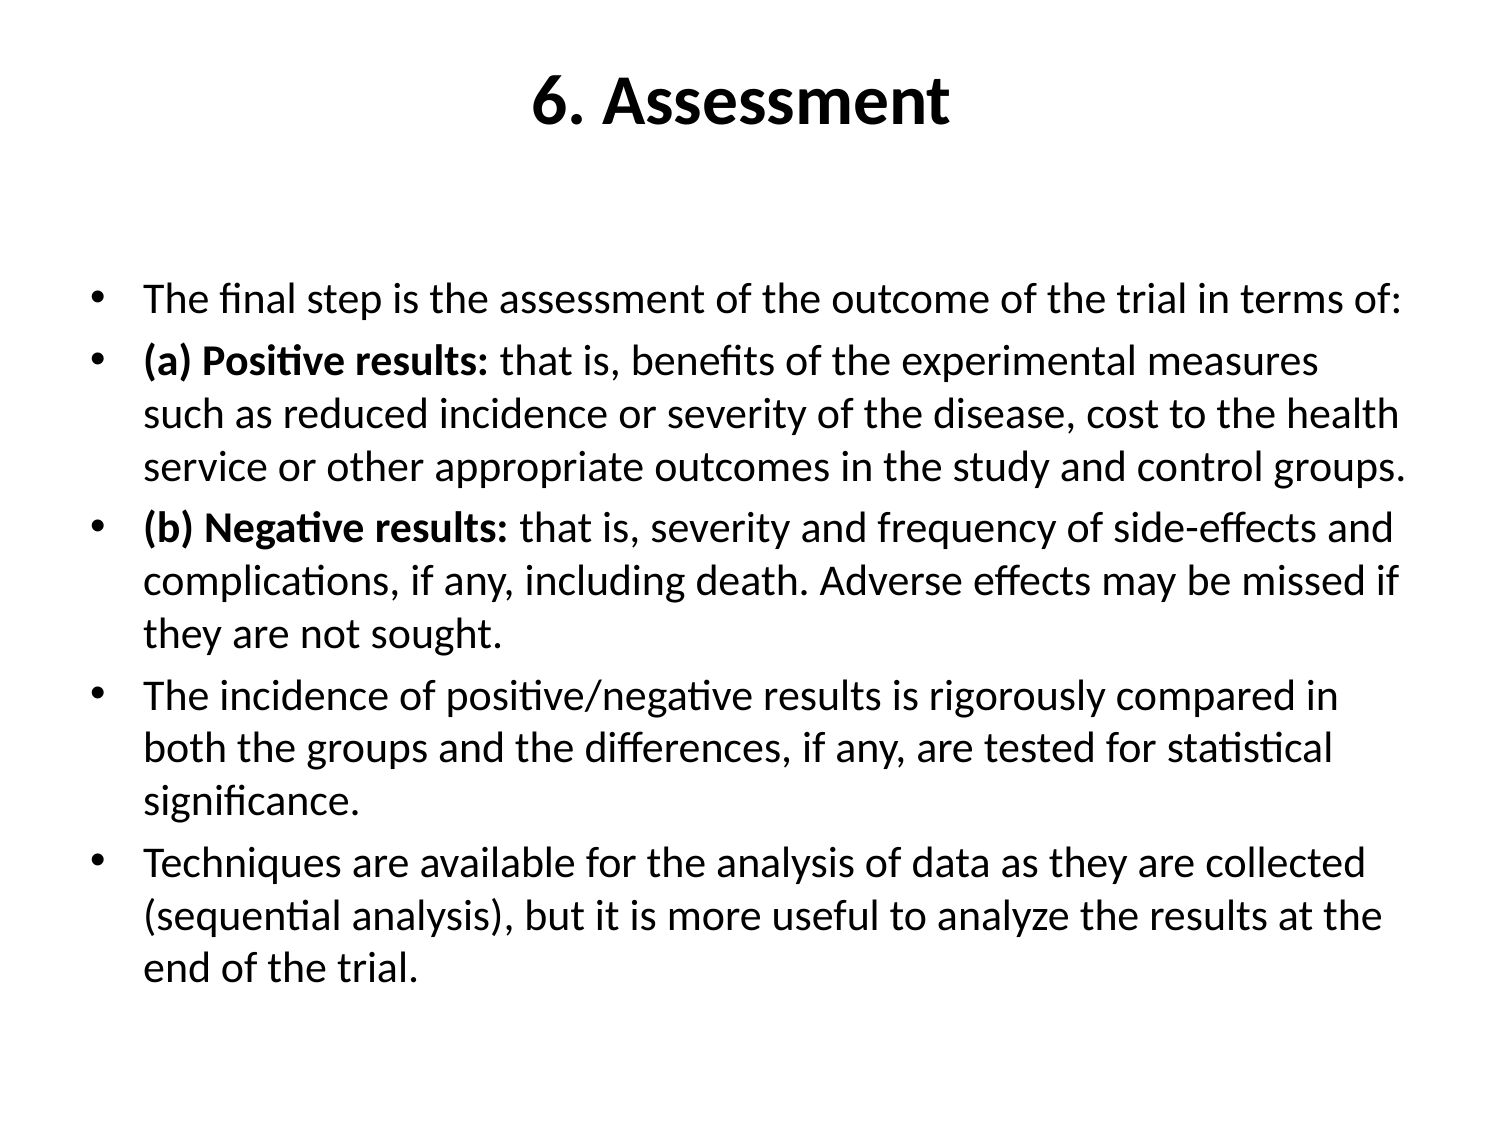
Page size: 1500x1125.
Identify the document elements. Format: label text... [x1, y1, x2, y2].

list The final step is the assessment of the outcome of the trial in terms of: (a) Positive results: that is, benefits of the experimental measures such as reduced incidence or severity of the disease, cost to the health service or other appropriate outcomes in the study and control groups. (b) Negative results: that is, severity and frequency of side-effects and complications, if any, including death. Adverse effects may be missed if they are not sought. The incidence of positive/negative results is rigorously compared in both the groups and the differences, if any, are tested for statistical significance. Techniques are available for the analysis of data as they are collected (sequential analysis), but it is more useful to analyze the results at the end of the trial. [75, 262, 1425, 1005]
title 6. Assessment [75, 45, 1425, 233]
